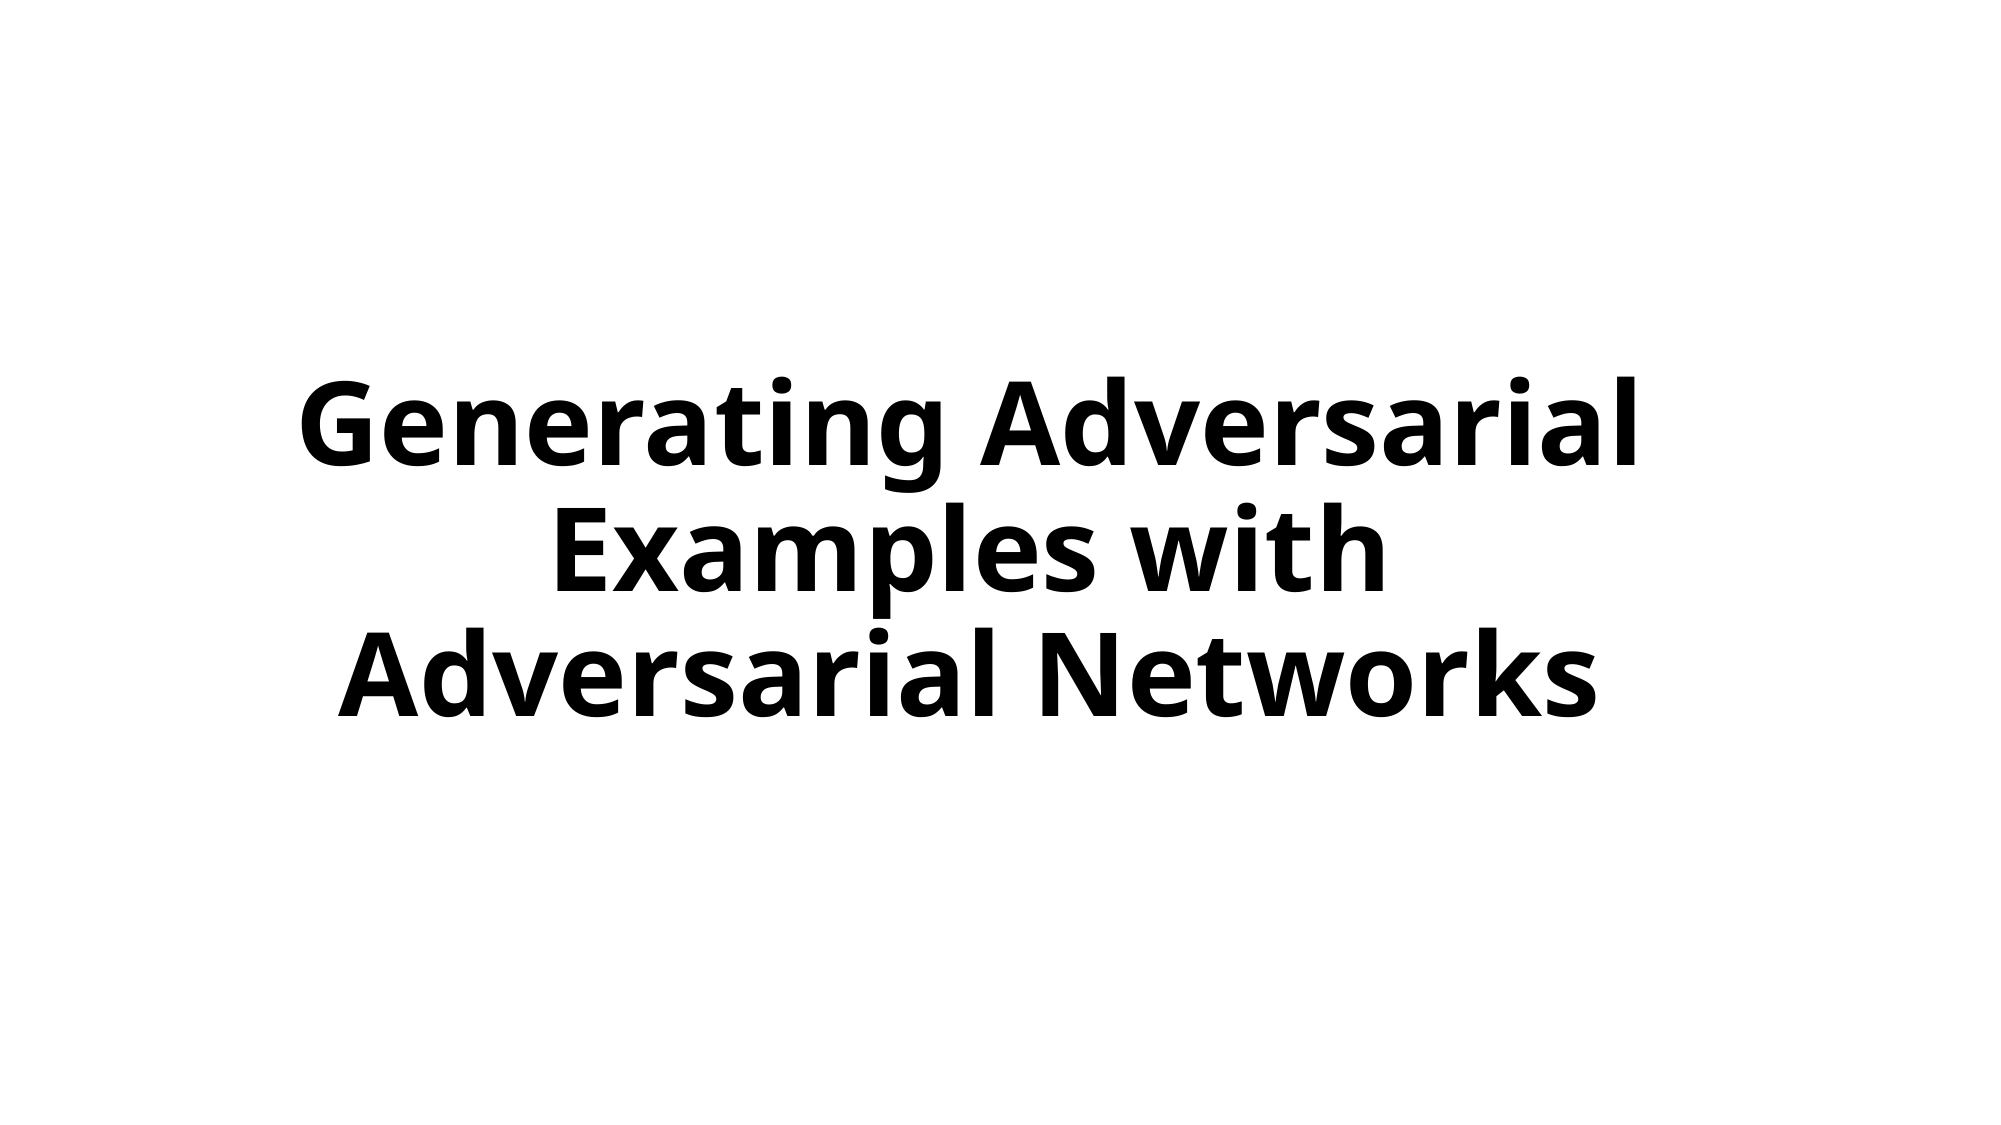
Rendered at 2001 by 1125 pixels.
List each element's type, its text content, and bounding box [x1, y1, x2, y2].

title Generating Adversarial Examples with Adversarial Networks [219, 357, 1720, 750]
